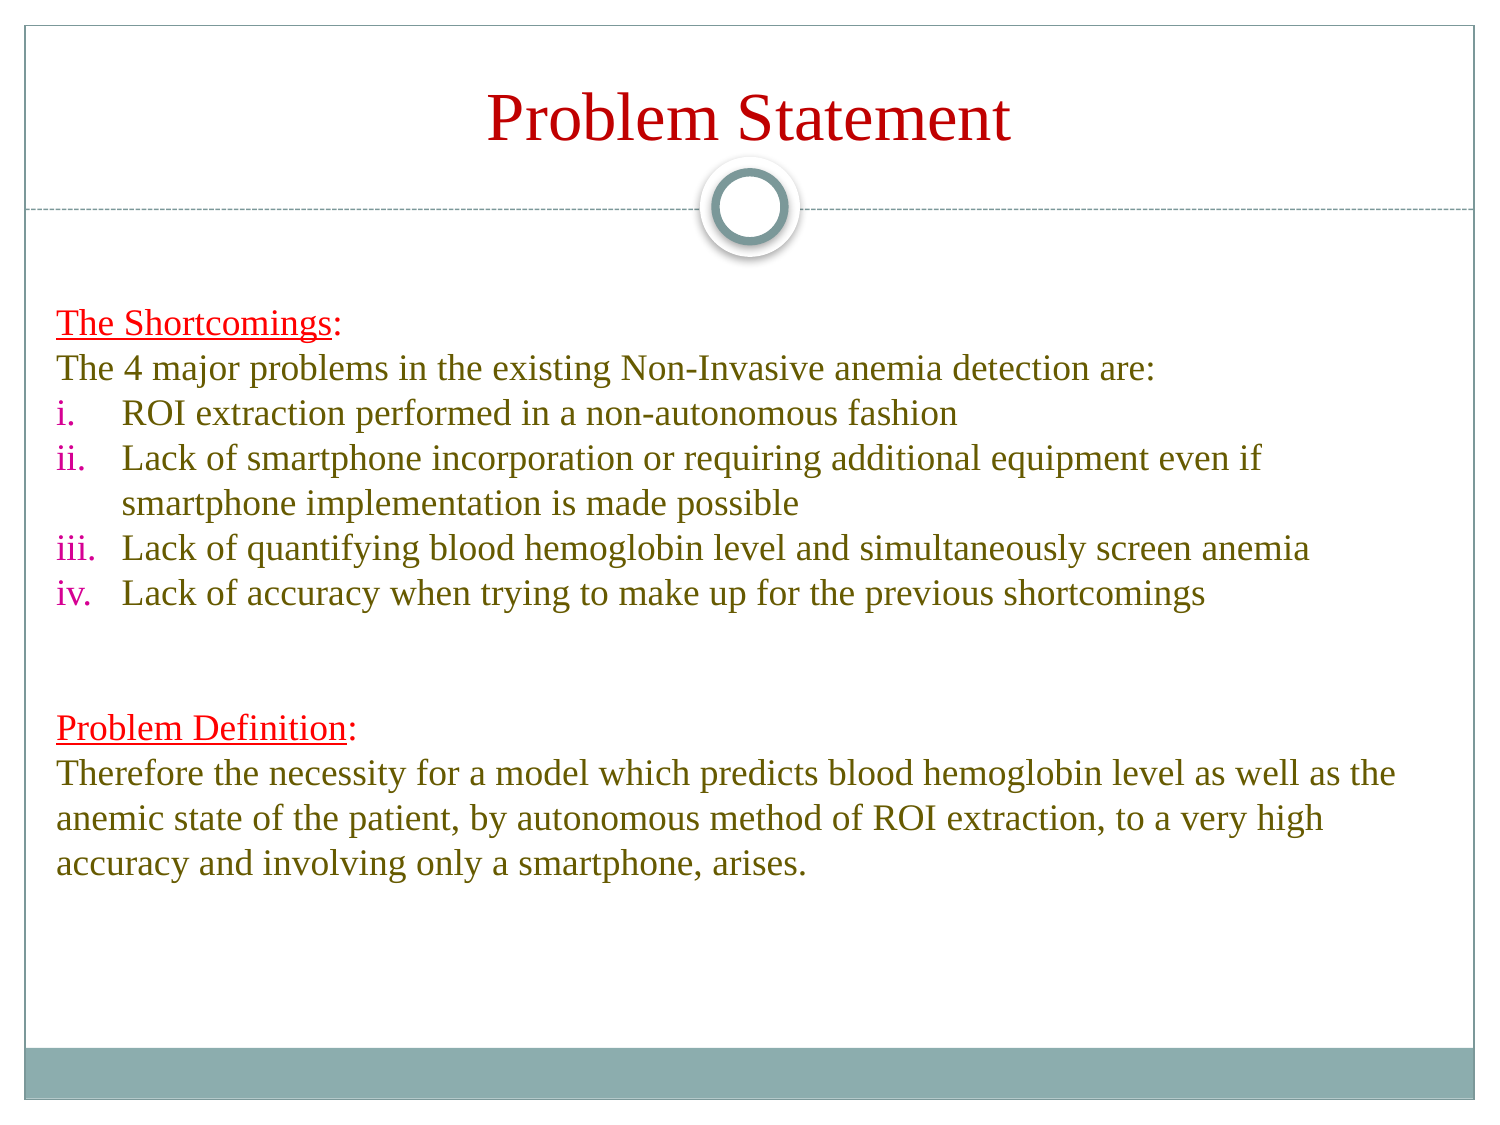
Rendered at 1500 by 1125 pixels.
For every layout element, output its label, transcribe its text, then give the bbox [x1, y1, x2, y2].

text_box The Shortcomings: The 4 major problems in the existing Non-Invasive anemia detection are: ROI extraction performed in a non-autonomous fashion Lack of smartphone incorporation or requiring additional equipment even if smartphone implementation is made possible Lack of quantifying blood hemoglobin level and simultaneously screen anemia Lack of accuracy when trying to make up for the previous shortcomings Problem Definition: Therefore the necessity for a model which predicts blood hemoglobin level as well as the anemic state of the patient, by autonomous method of ROI extraction, to a very high accuracy and involving only a smartphone, arises. [41, 290, 1459, 936]
title Problem Statement [49, 37, 1450, 162]
